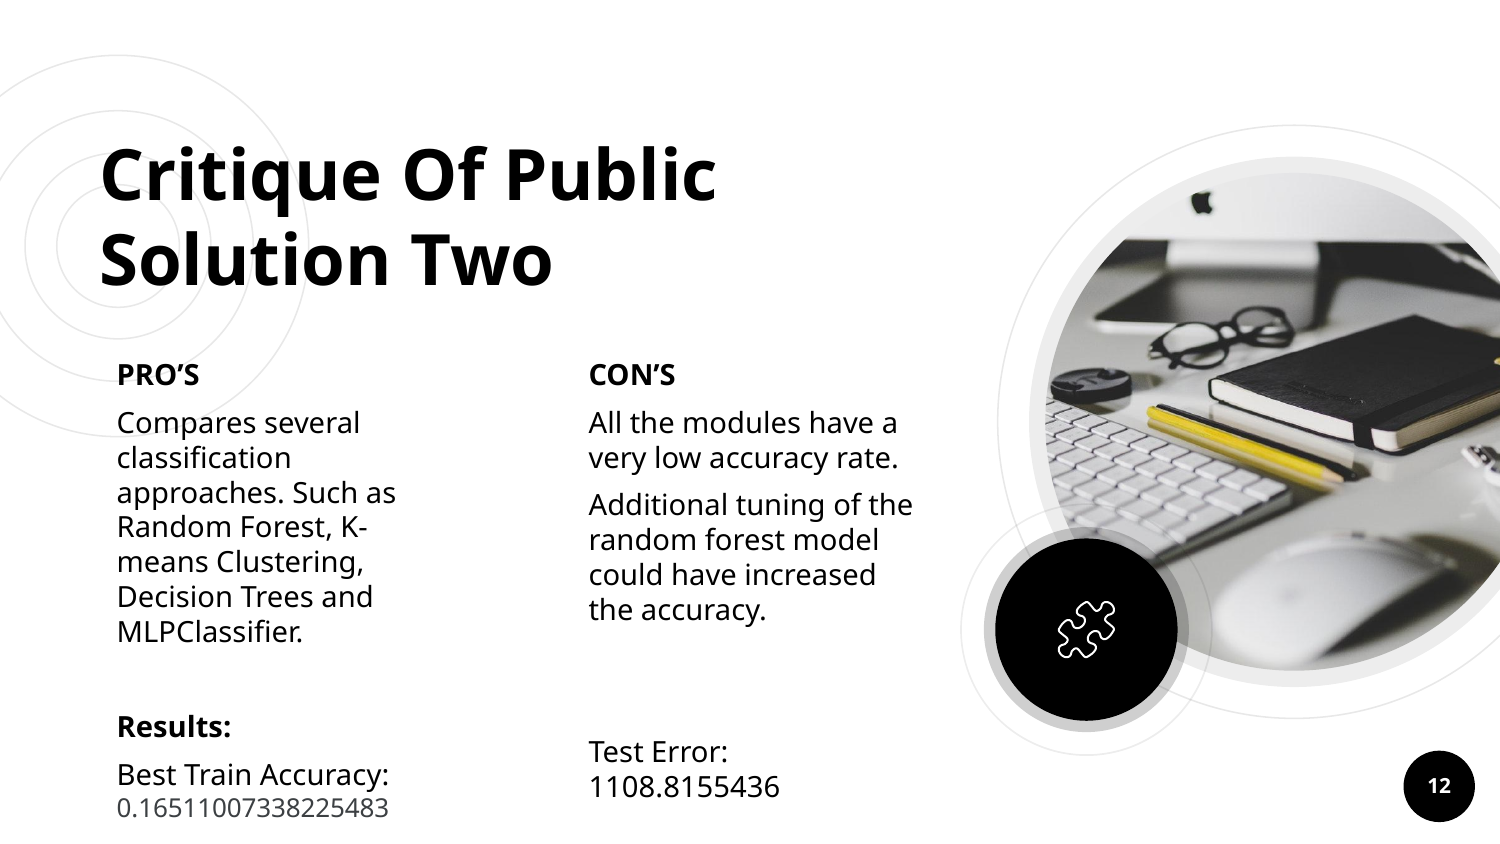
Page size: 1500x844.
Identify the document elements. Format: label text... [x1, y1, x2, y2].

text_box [959, 503, 1213, 757]
slide_number 12 [1403, 750, 1475, 823]
title Critique Of Public Solution Two [84, 292, 941, 405]
list CON’S All the modules have a very low accuracy rate. Additional tuning of the random forest model could have increased the accuracy. Test Error: 1108.8155436 [573, 341, 941, 771]
list PRO’S Compares several classification approaches. Such as Random Forest, K-means Clustering, Decision Trees and MLPClassifier. Results: Best Train Accuracy: 0.16511007338225483 [101, 405, 469, 771]
picture [1045, 172, 1500, 671]
